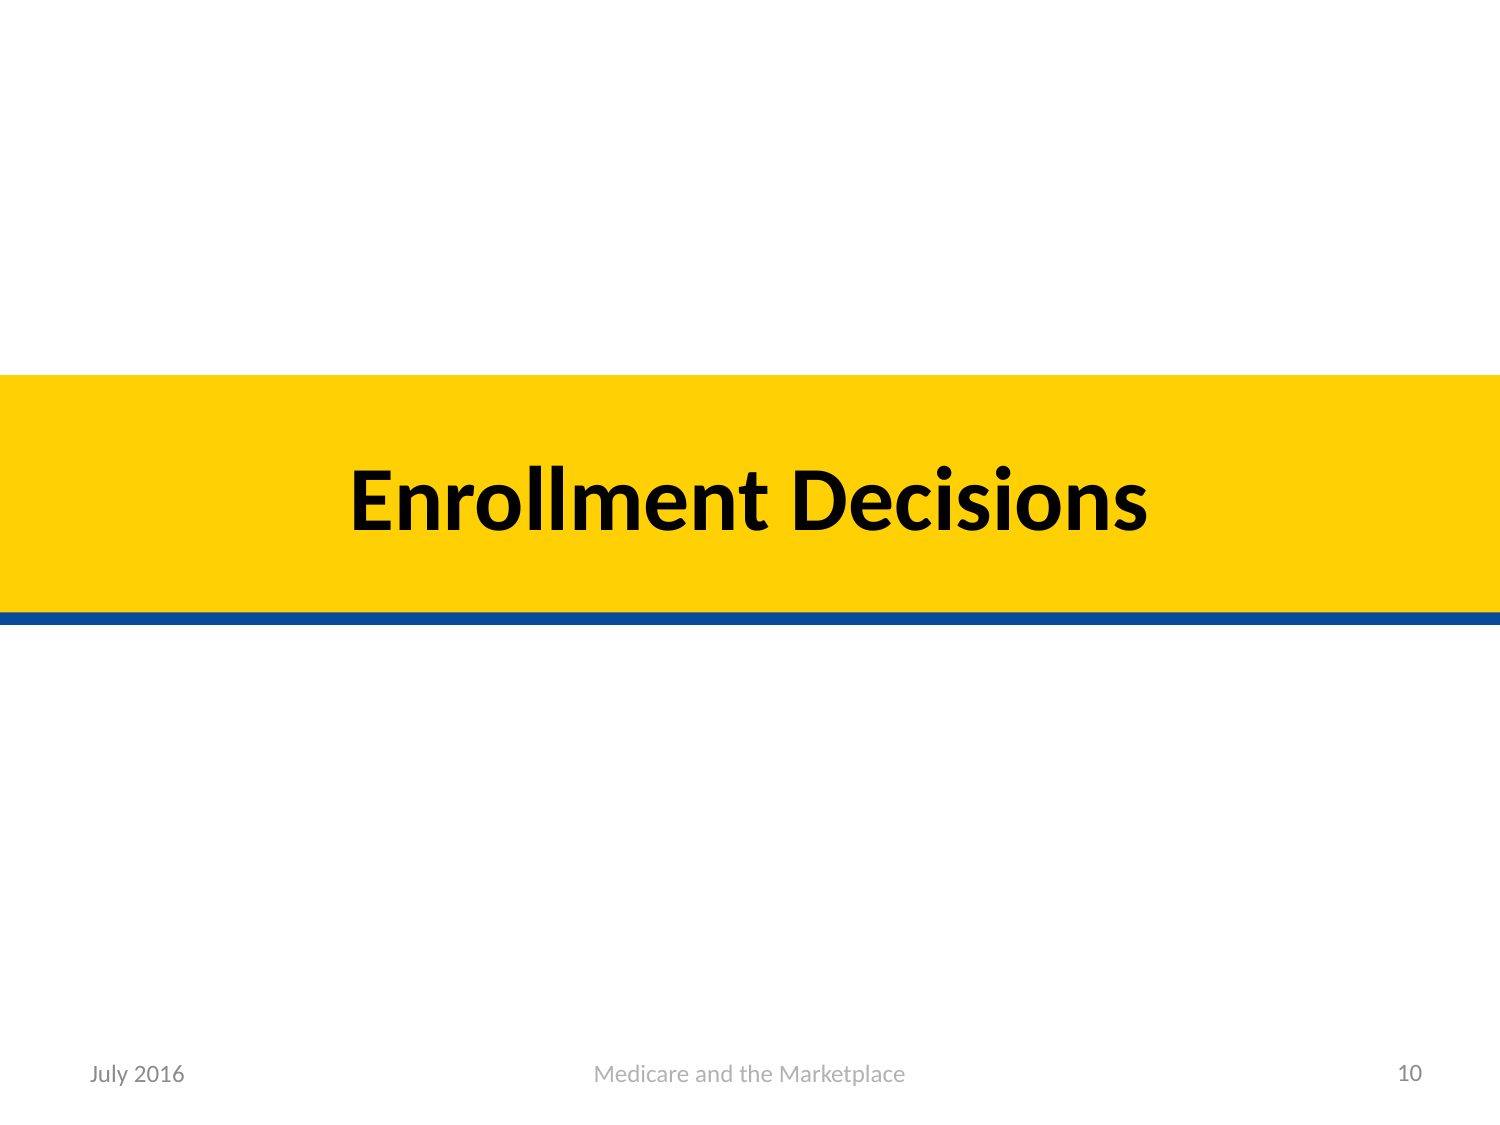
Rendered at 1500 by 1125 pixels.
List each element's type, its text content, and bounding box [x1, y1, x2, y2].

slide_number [75, 1042, 425, 1103]
slide_number 10 [1087, 1041, 1438, 1102]
footer Medicare and the Marketplace [512, 1042, 988, 1103]
title Enrollment Decisions [0, 375, 1500, 613]
